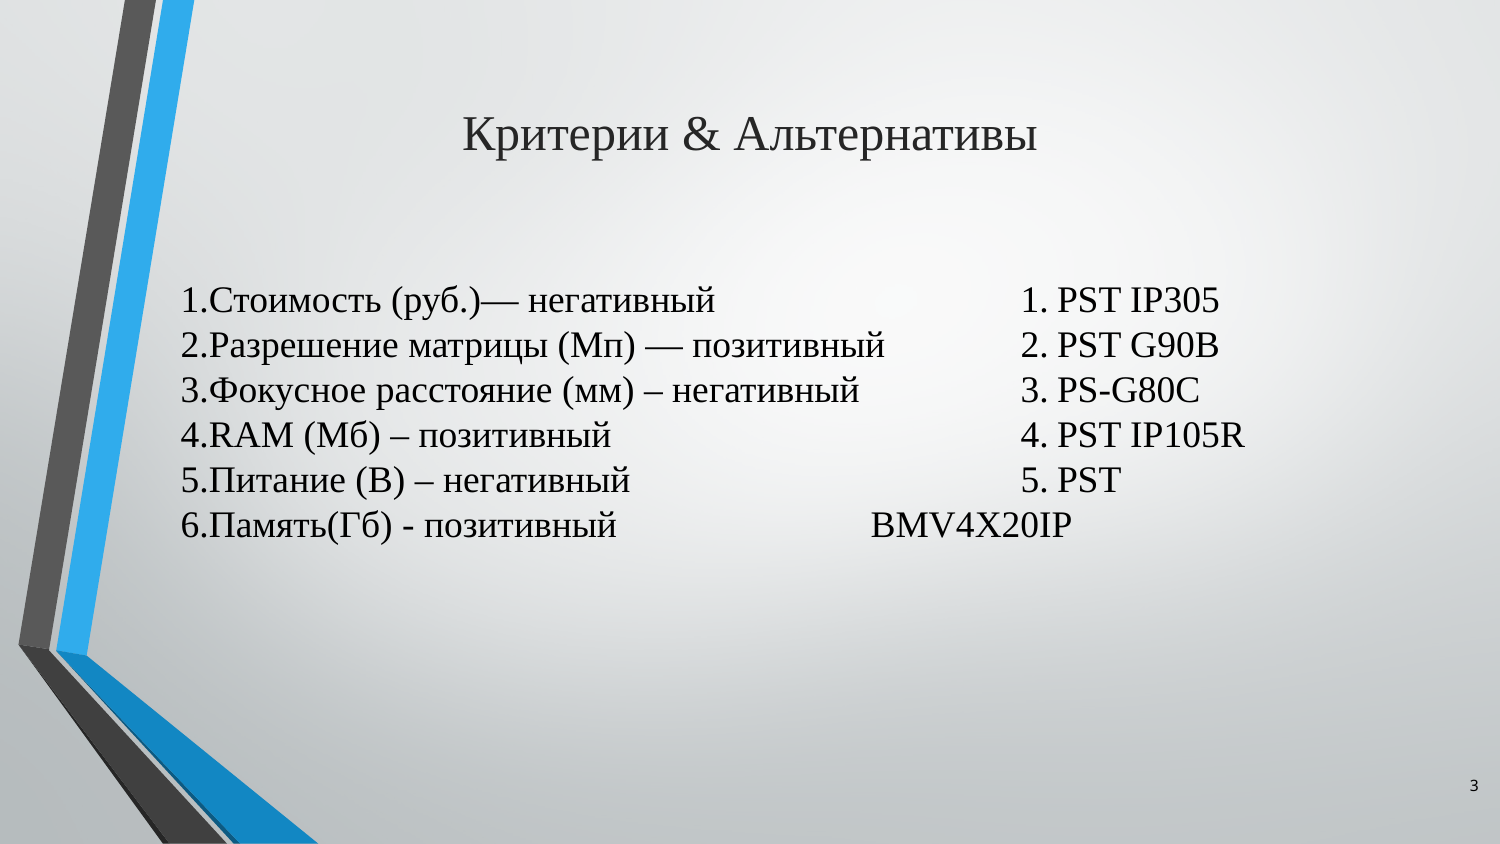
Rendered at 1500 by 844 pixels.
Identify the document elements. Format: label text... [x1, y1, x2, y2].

text_box 1.Стоимость (руб.)— негативный 2.Разрешение матрицы (Мп) — позитивный 3.Фокусное расстояние (мм) – негативный 4.RAM (Мб) – позитивный 5.Питание (В) – негативный 6.Память(Гб) - позитивный [165, 268, 855, 553]
slide_number 3 [1249, 760, 1494, 813]
title Критерии & Альтернативы [299, 67, 1201, 194]
text_box 1. PST IP305 2. PST G90B 3. PS-G80С 4. PST IP105R 5. PST BMV4X20IP [855, 268, 1334, 553]
